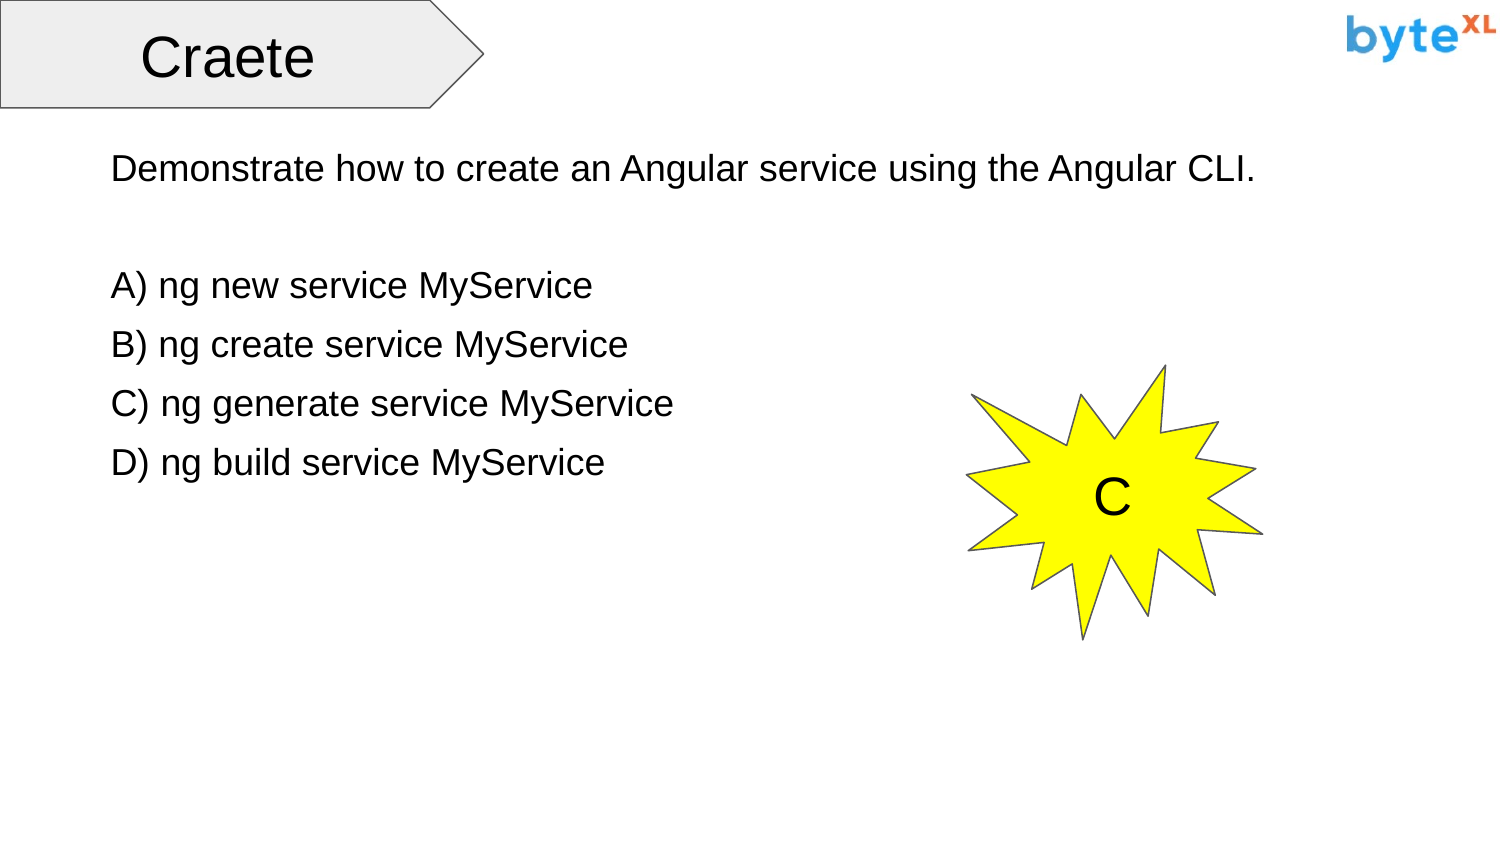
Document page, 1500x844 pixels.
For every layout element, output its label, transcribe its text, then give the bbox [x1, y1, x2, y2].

picture [1332, 0, 1500, 65]
list Demonstrate how to create an Angular service using the Angular CLI. A) ng new service MyService B) ng create service MyService C) ng generate service MyService D) ng build service MyService [99, 141, 1350, 722]
text_box C [966, 365, 1263, 640]
text_box Craete [0, 0, 484, 108]
